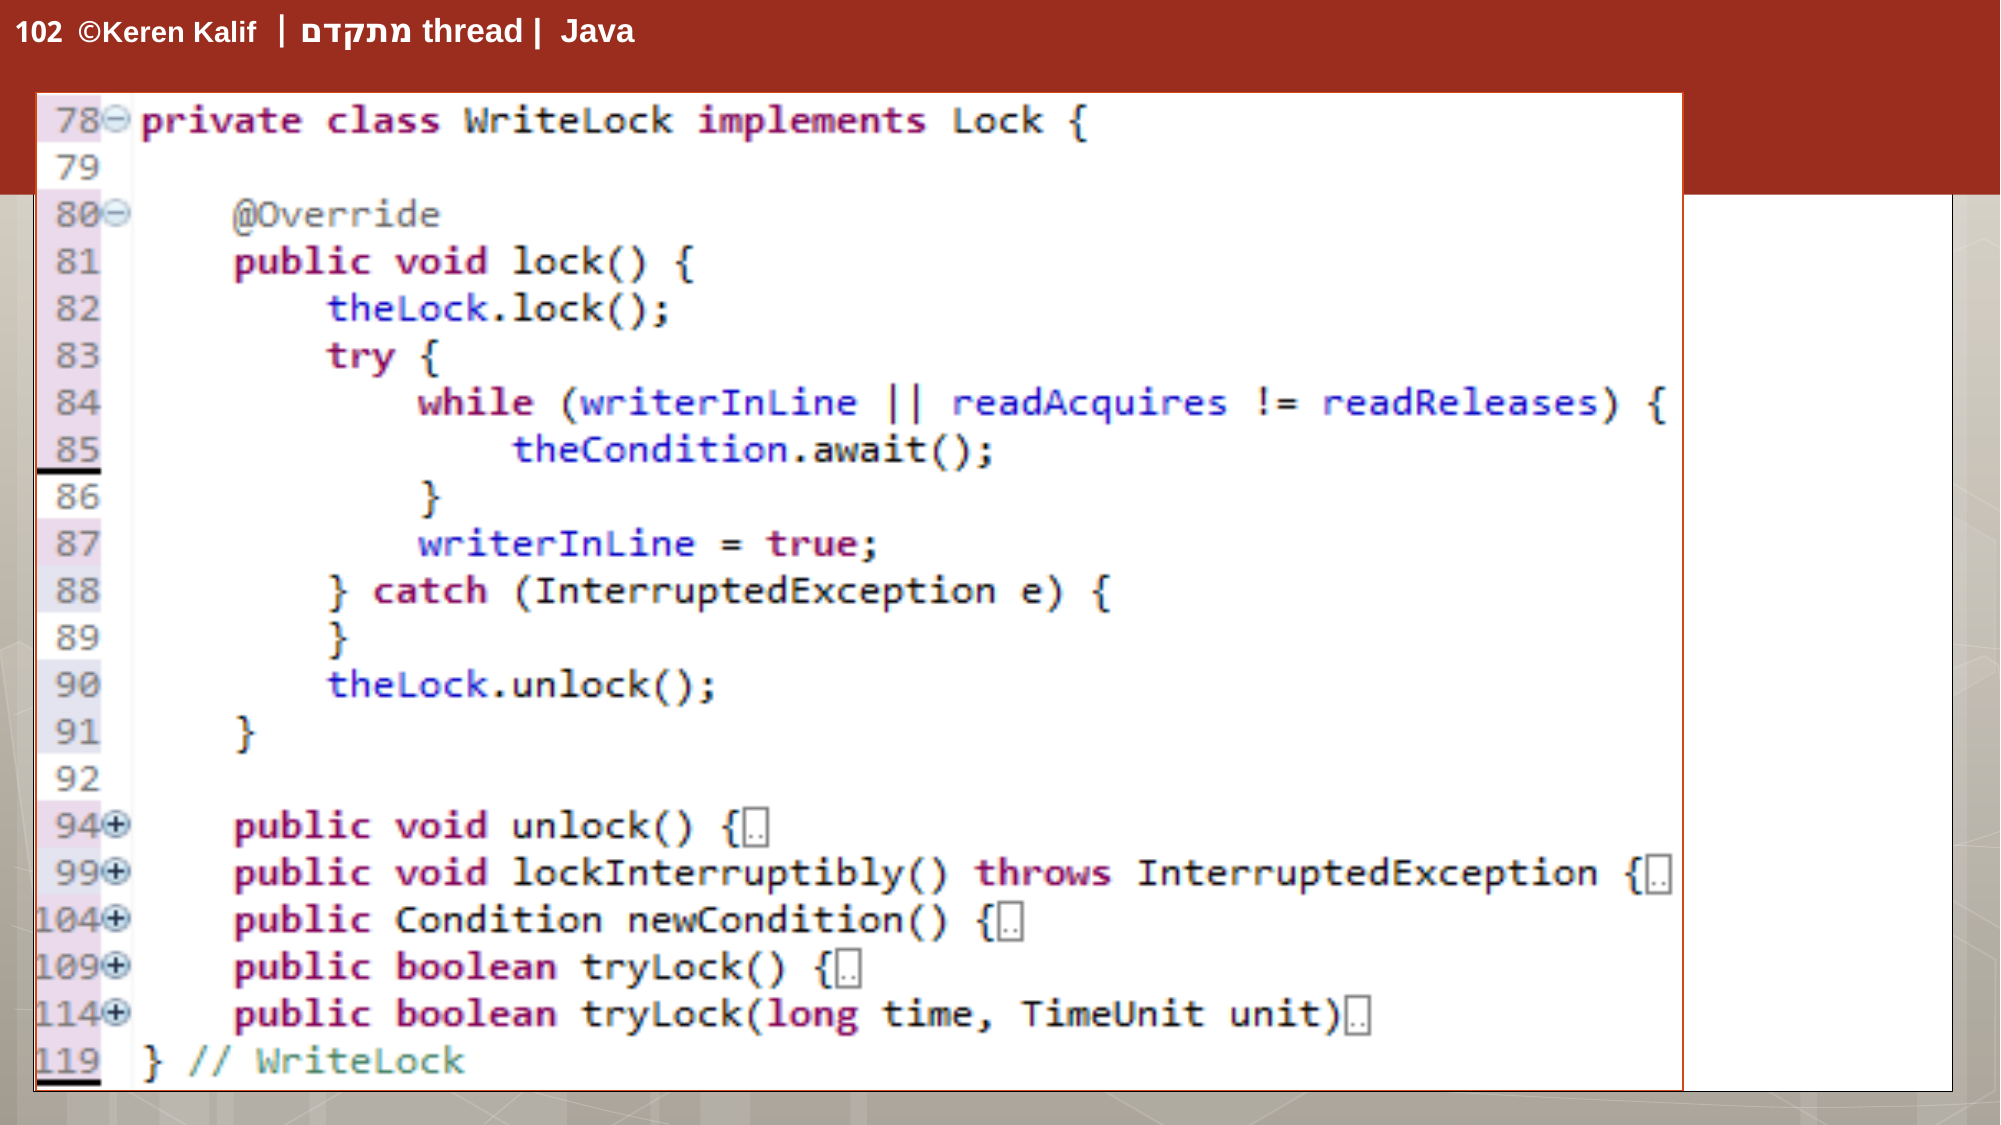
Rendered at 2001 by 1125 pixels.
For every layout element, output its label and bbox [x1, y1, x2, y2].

picture [36, 92, 1683, 1090]
